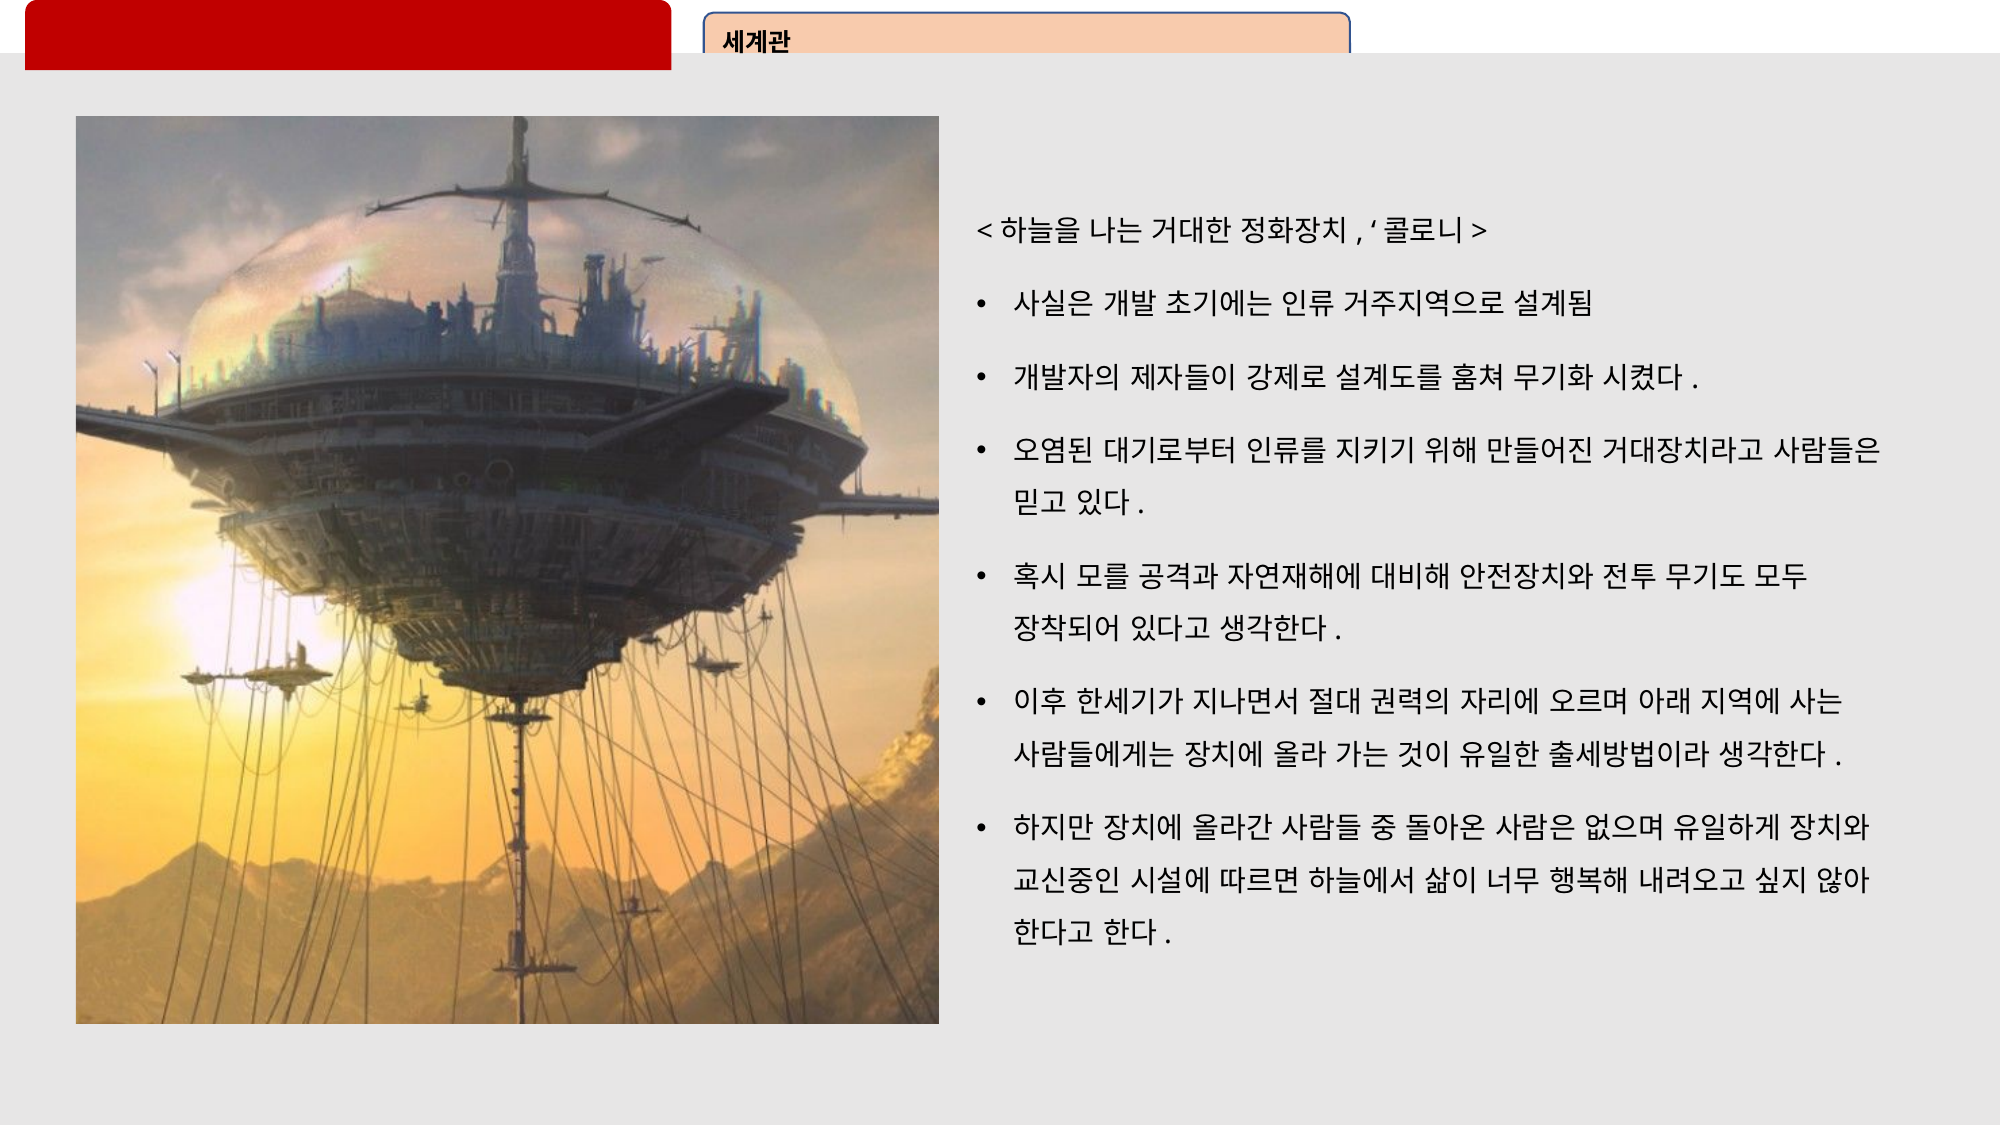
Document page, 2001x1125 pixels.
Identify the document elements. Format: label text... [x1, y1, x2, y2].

list <하늘을 나는 거대한 정화장치, ‘콜로니> 사실은 개발 초기에는 인류 거주지역으로 설계됨 개발자의 제자들이 강제로 설계도를 훔쳐 무기화 시켰다. 오염된 대기로부터 인류를 지키기 위해 만들어진 거대장치라고 사람들은 믿고 있다. 혹시 모를 공격과 자연재해에 대비해 안전장치와 전투 무기도 모두 장착되어 있다고 생각한다. 이후 한세기가 지나면서 절대 권력의 자리에 오르며 아래 지역에 사는 사람들에게는 장치에 올라 가는 것이 유일한 출세방법이라 생각한다. 하지만 장치에 올라간 사람들 중 돌아온 사람은 없으며 유일하게 장치와 교신중인 시설에 따르면 하늘에서 삶이 너무 행복해 내려오고 싶지 않아 한다고 한다. [961, 118, 1925, 1026]
picture [75, 116, 941, 1024]
list 세계관 [708, 22, 1347, 65]
